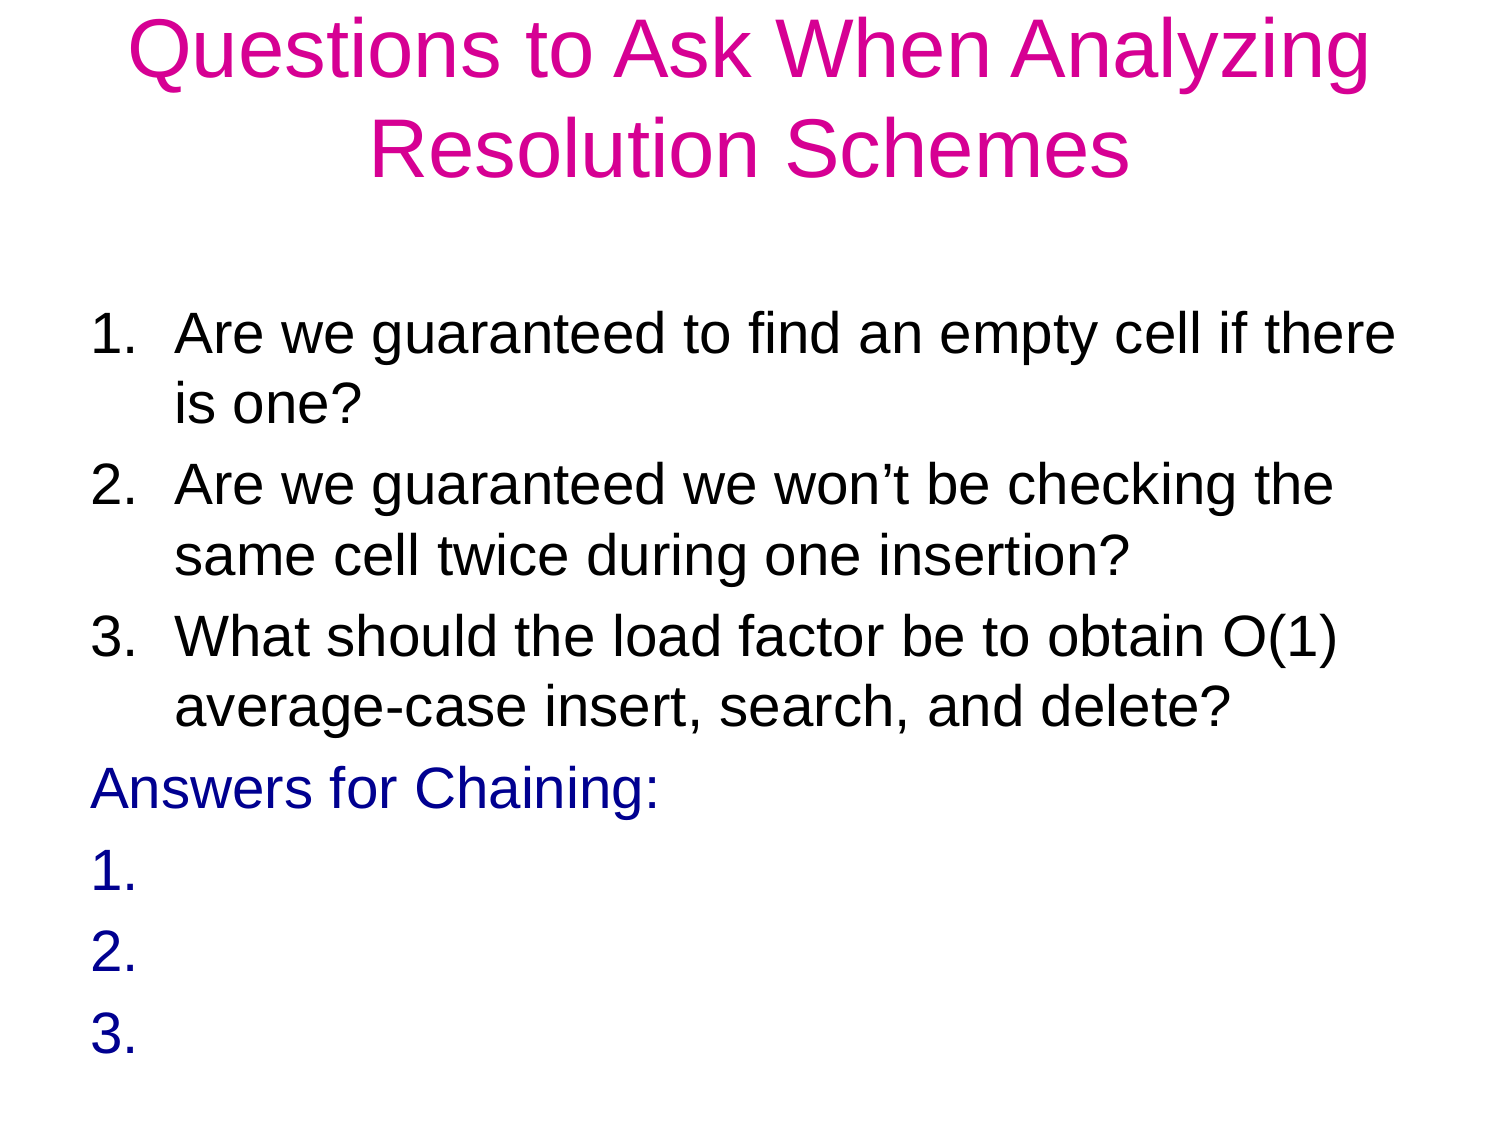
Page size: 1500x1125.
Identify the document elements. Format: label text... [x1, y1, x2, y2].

title Questions to Ask When Analyzing Resolution Schemes [75, 0, 1425, 188]
list Are we guaranteed to find an empty cell if there is one? Are we guaranteed we won’t be checking the same cell twice during one insertion? What should the load factor be to obtain O(1) average-case insert, search, and delete? Answers for Chaining: 1. 2. 3. [75, 287, 1425, 1125]
